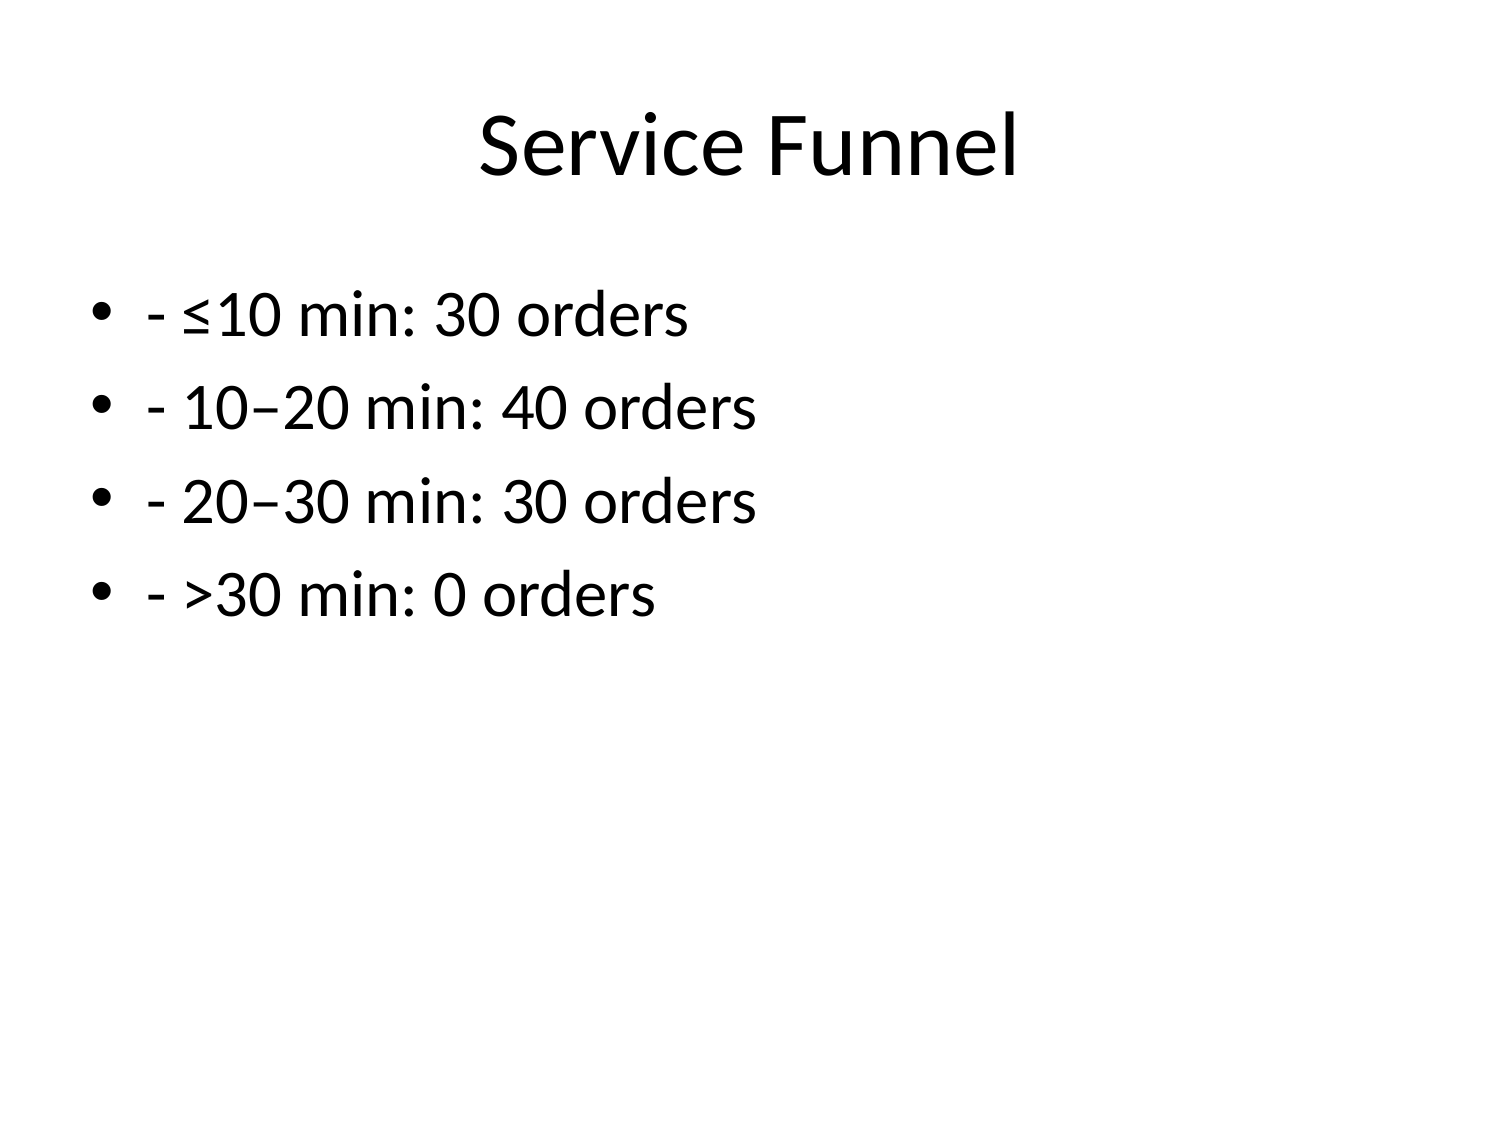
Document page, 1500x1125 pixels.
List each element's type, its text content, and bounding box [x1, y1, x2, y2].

list - ≤10 min: 30 orders - 10–20 min: 40 orders - 20–30 min: 30 orders - >30 min: 0 orders [75, 262, 1425, 1005]
title Service Funnel [75, 45, 1425, 233]
